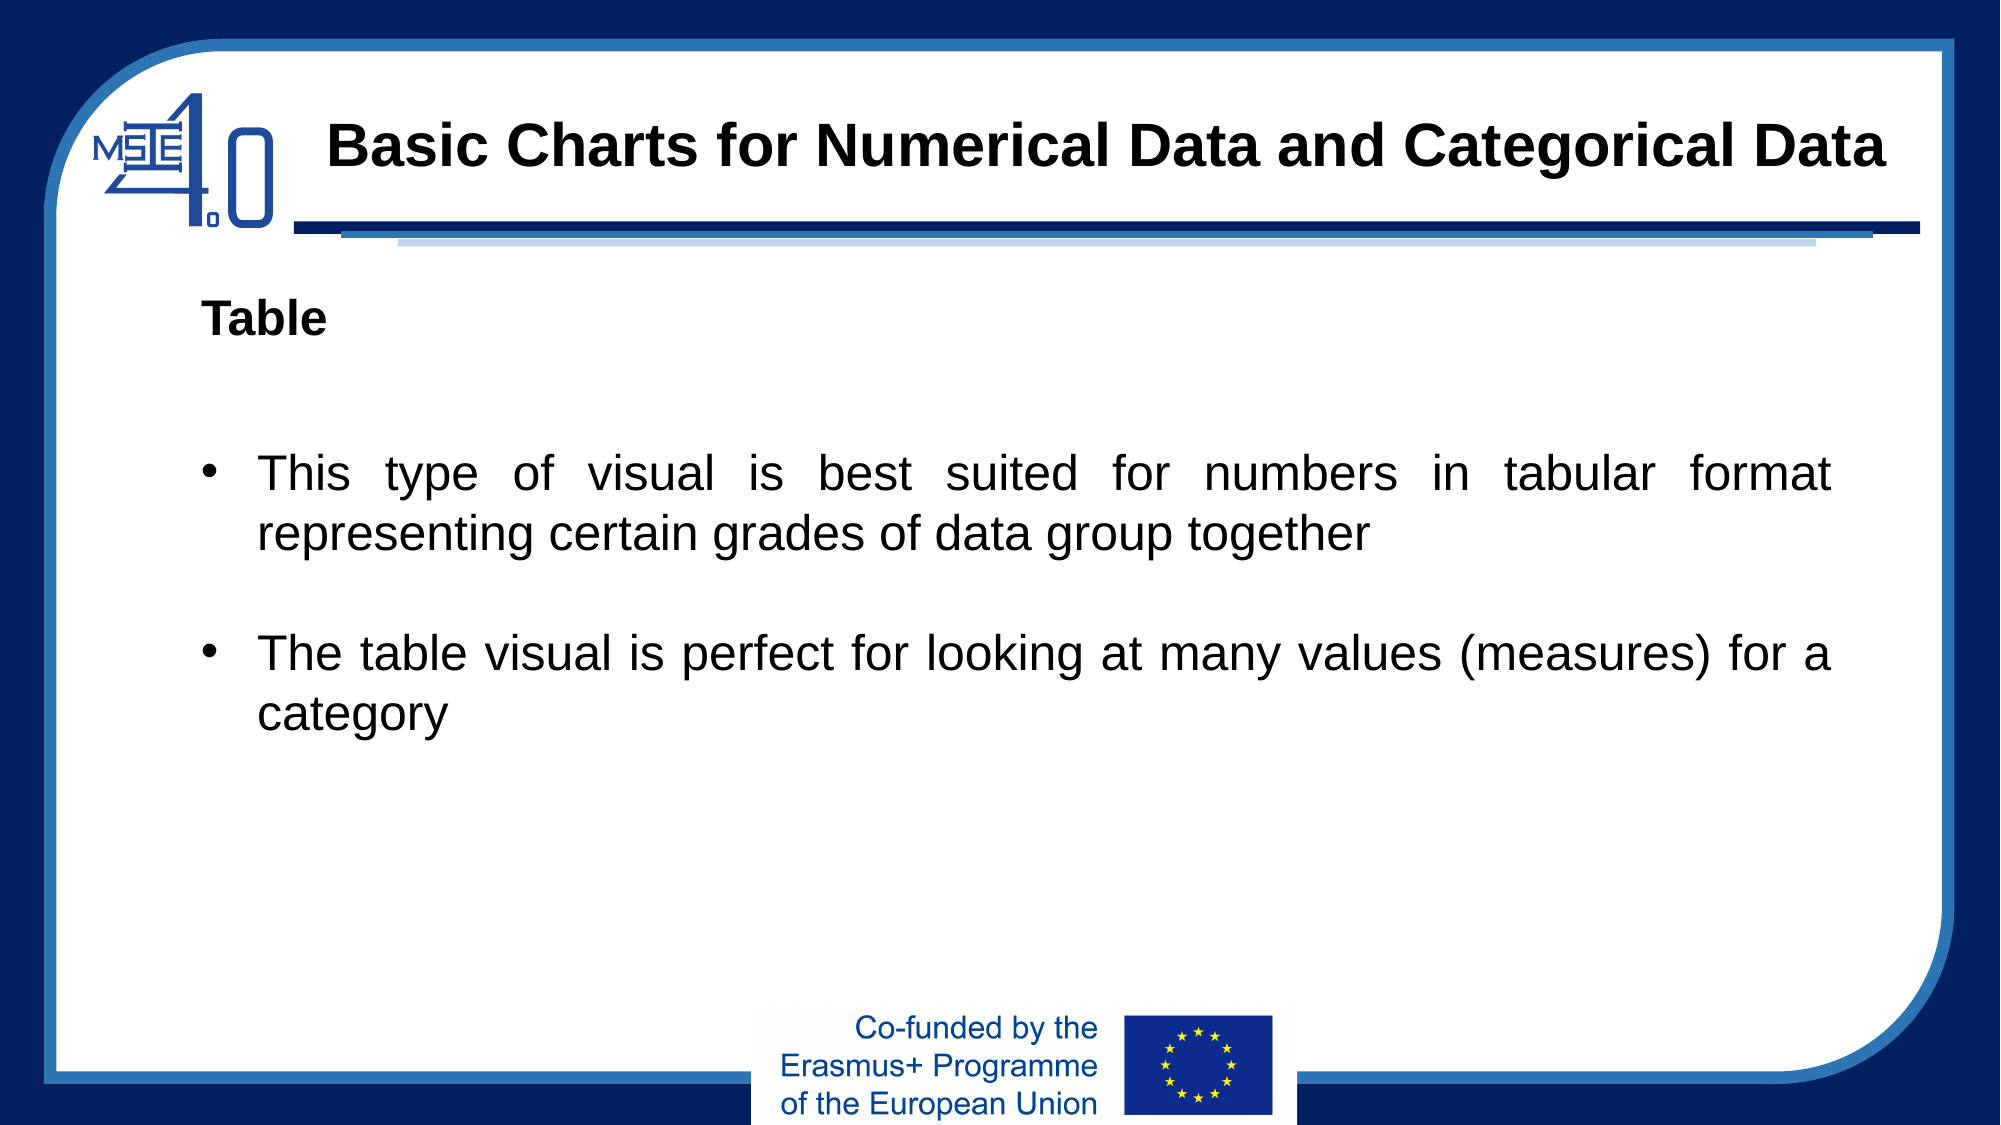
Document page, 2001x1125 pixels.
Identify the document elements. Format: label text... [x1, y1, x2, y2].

list Table [186, 285, 1888, 992]
title Basic Charts for Numerical Data and Categorical Data [294, 73, 1921, 220]
picture [751, 1003, 1298, 1125]
text_box This type of visual is best suited for numbers in tabular format representing certain grades of data group together The table visual is perfect for looking at many values (measures) for a category [186, 433, 1848, 748]
